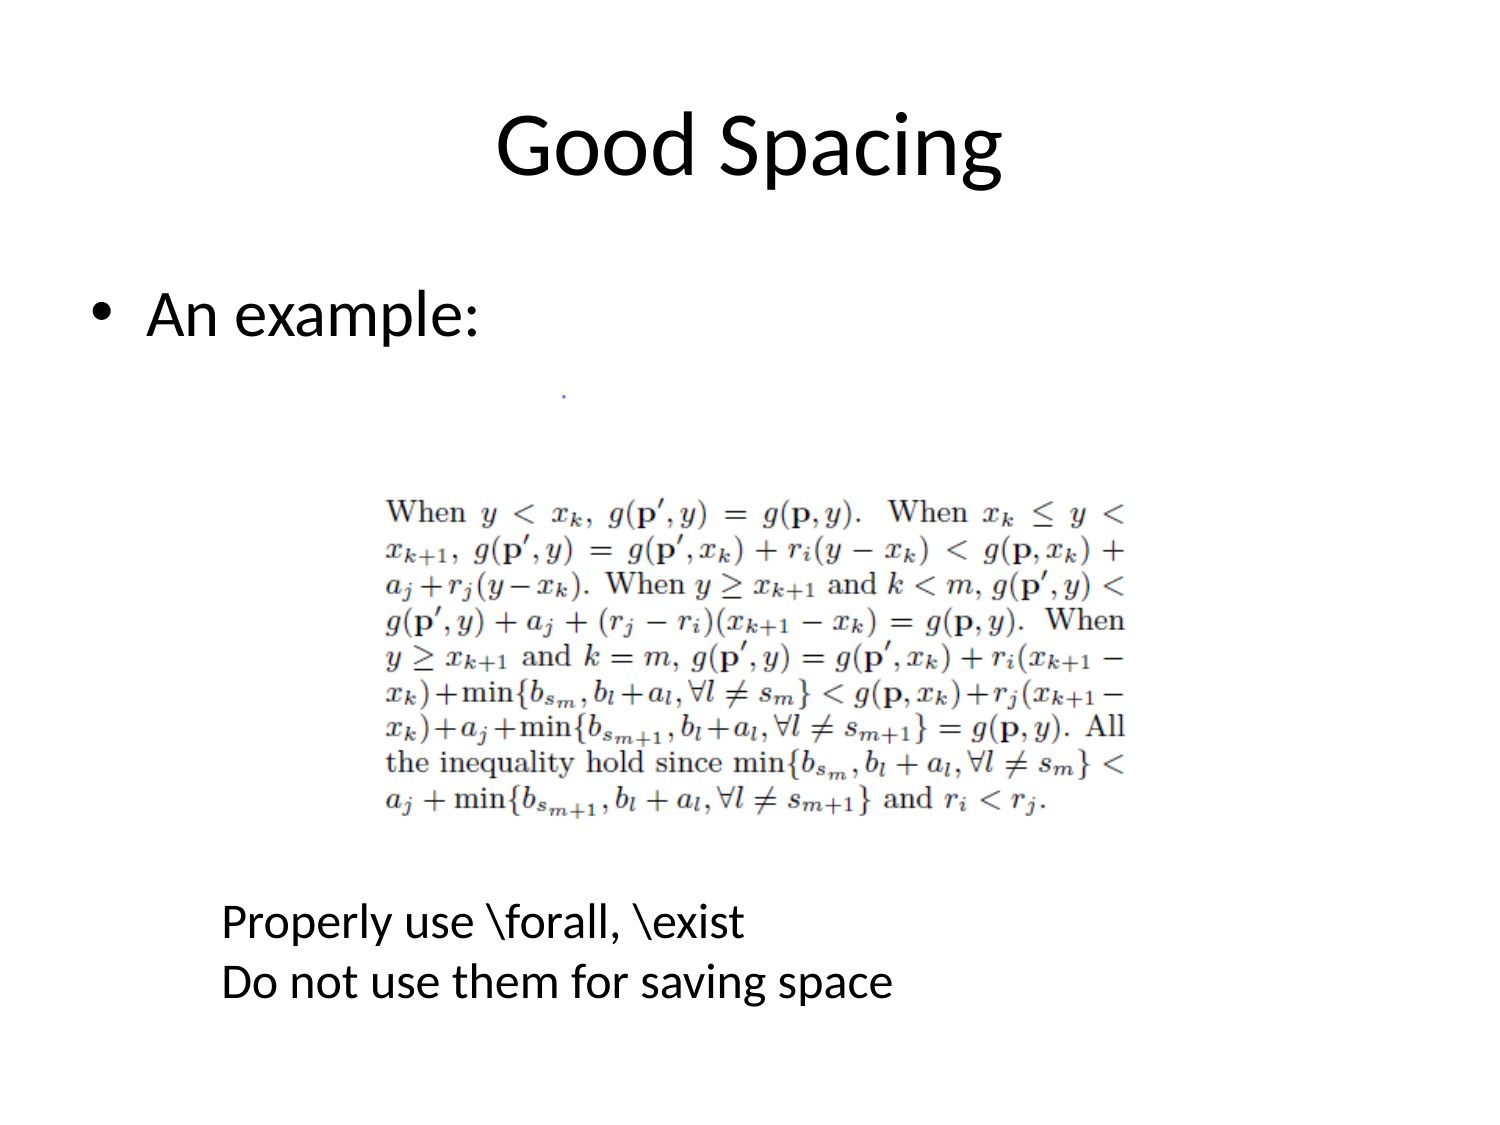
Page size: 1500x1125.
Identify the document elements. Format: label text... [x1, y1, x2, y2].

picture [371, 393, 1152, 828]
title Good Spacing [75, 45, 1425, 233]
list An example: [75, 262, 1425, 1005]
text_box Properly use \forall, \exist Do not use them for saving space [206, 881, 1294, 1017]
